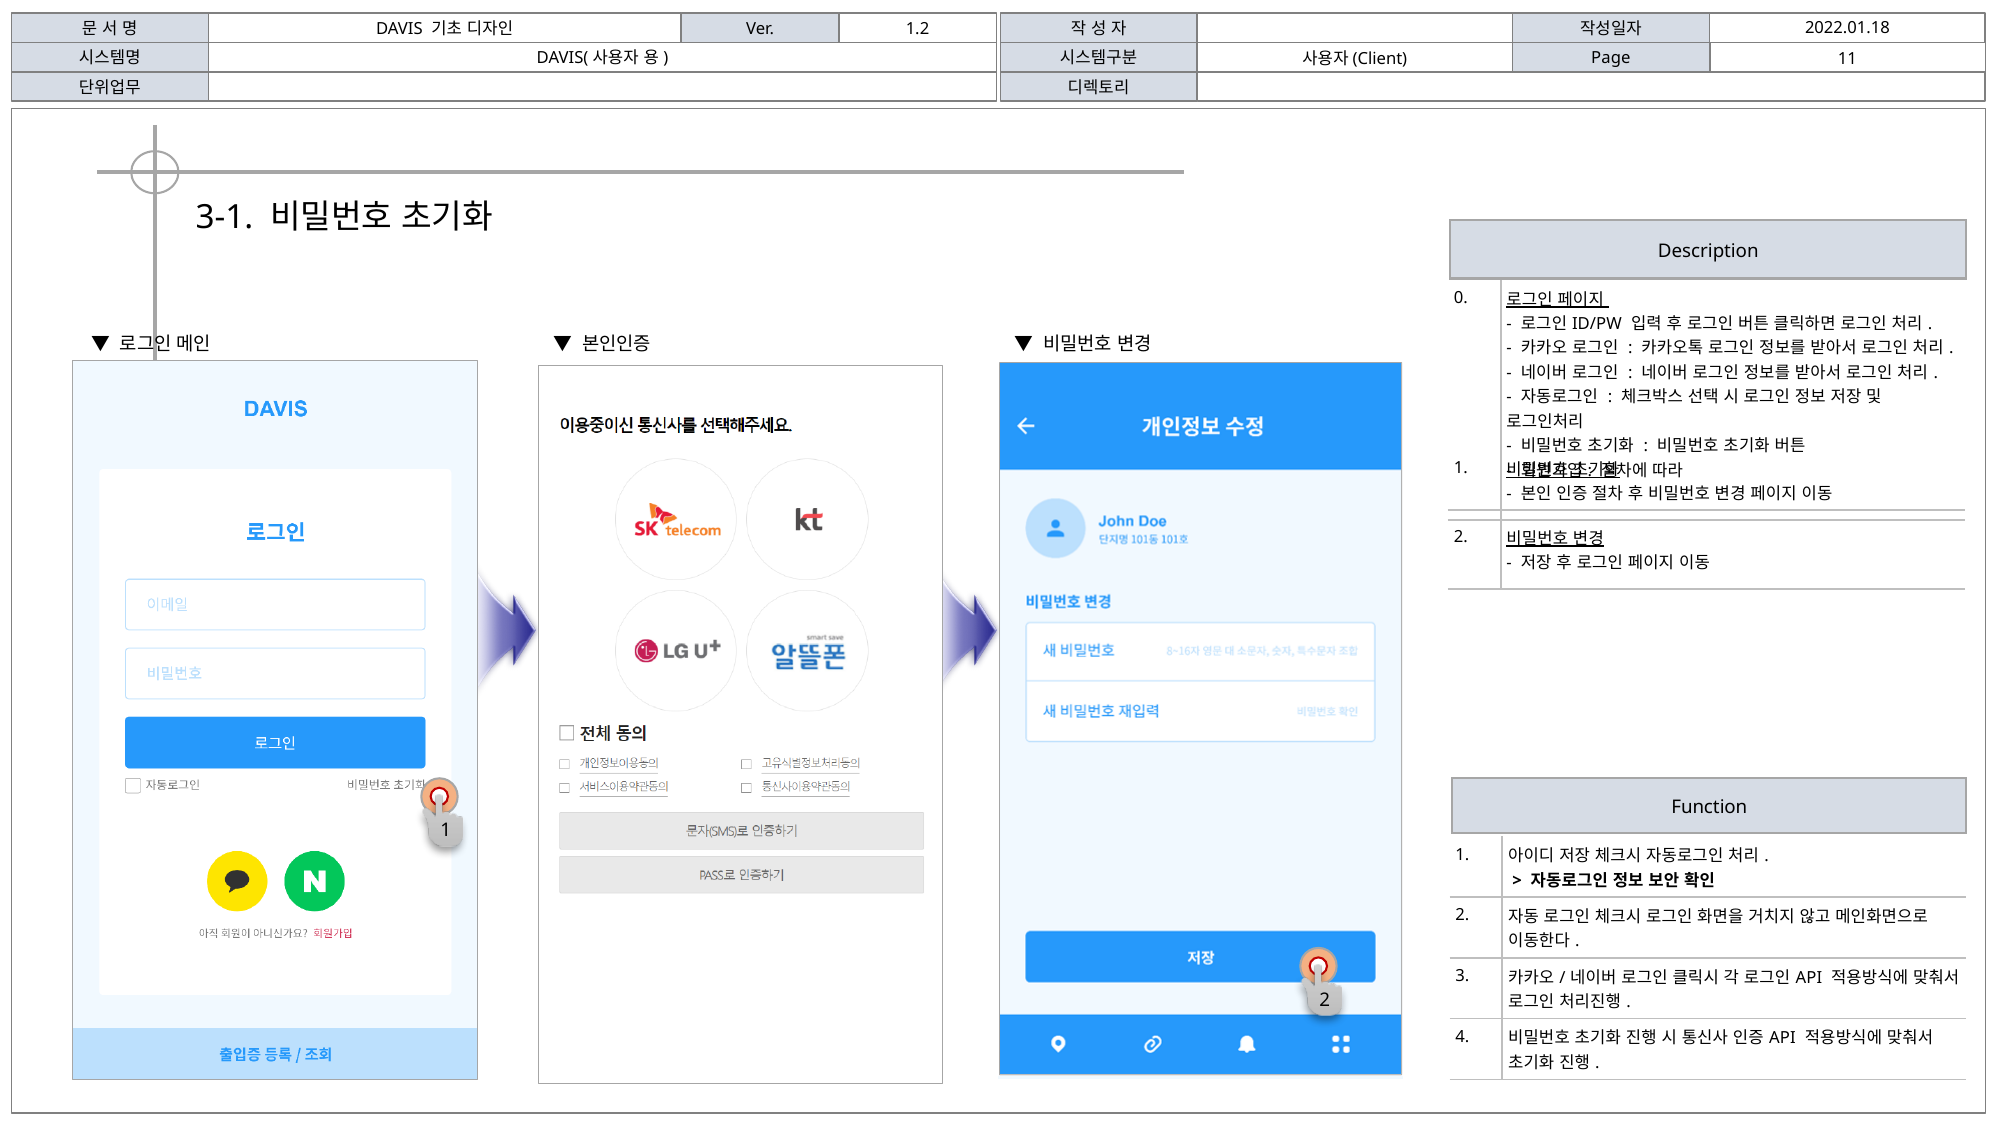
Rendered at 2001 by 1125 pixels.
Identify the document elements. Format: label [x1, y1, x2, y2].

text_box [11, 9, 1986, 1114]
text_box [1294, 947, 1355, 1018]
picture [998, 361, 1403, 1080]
